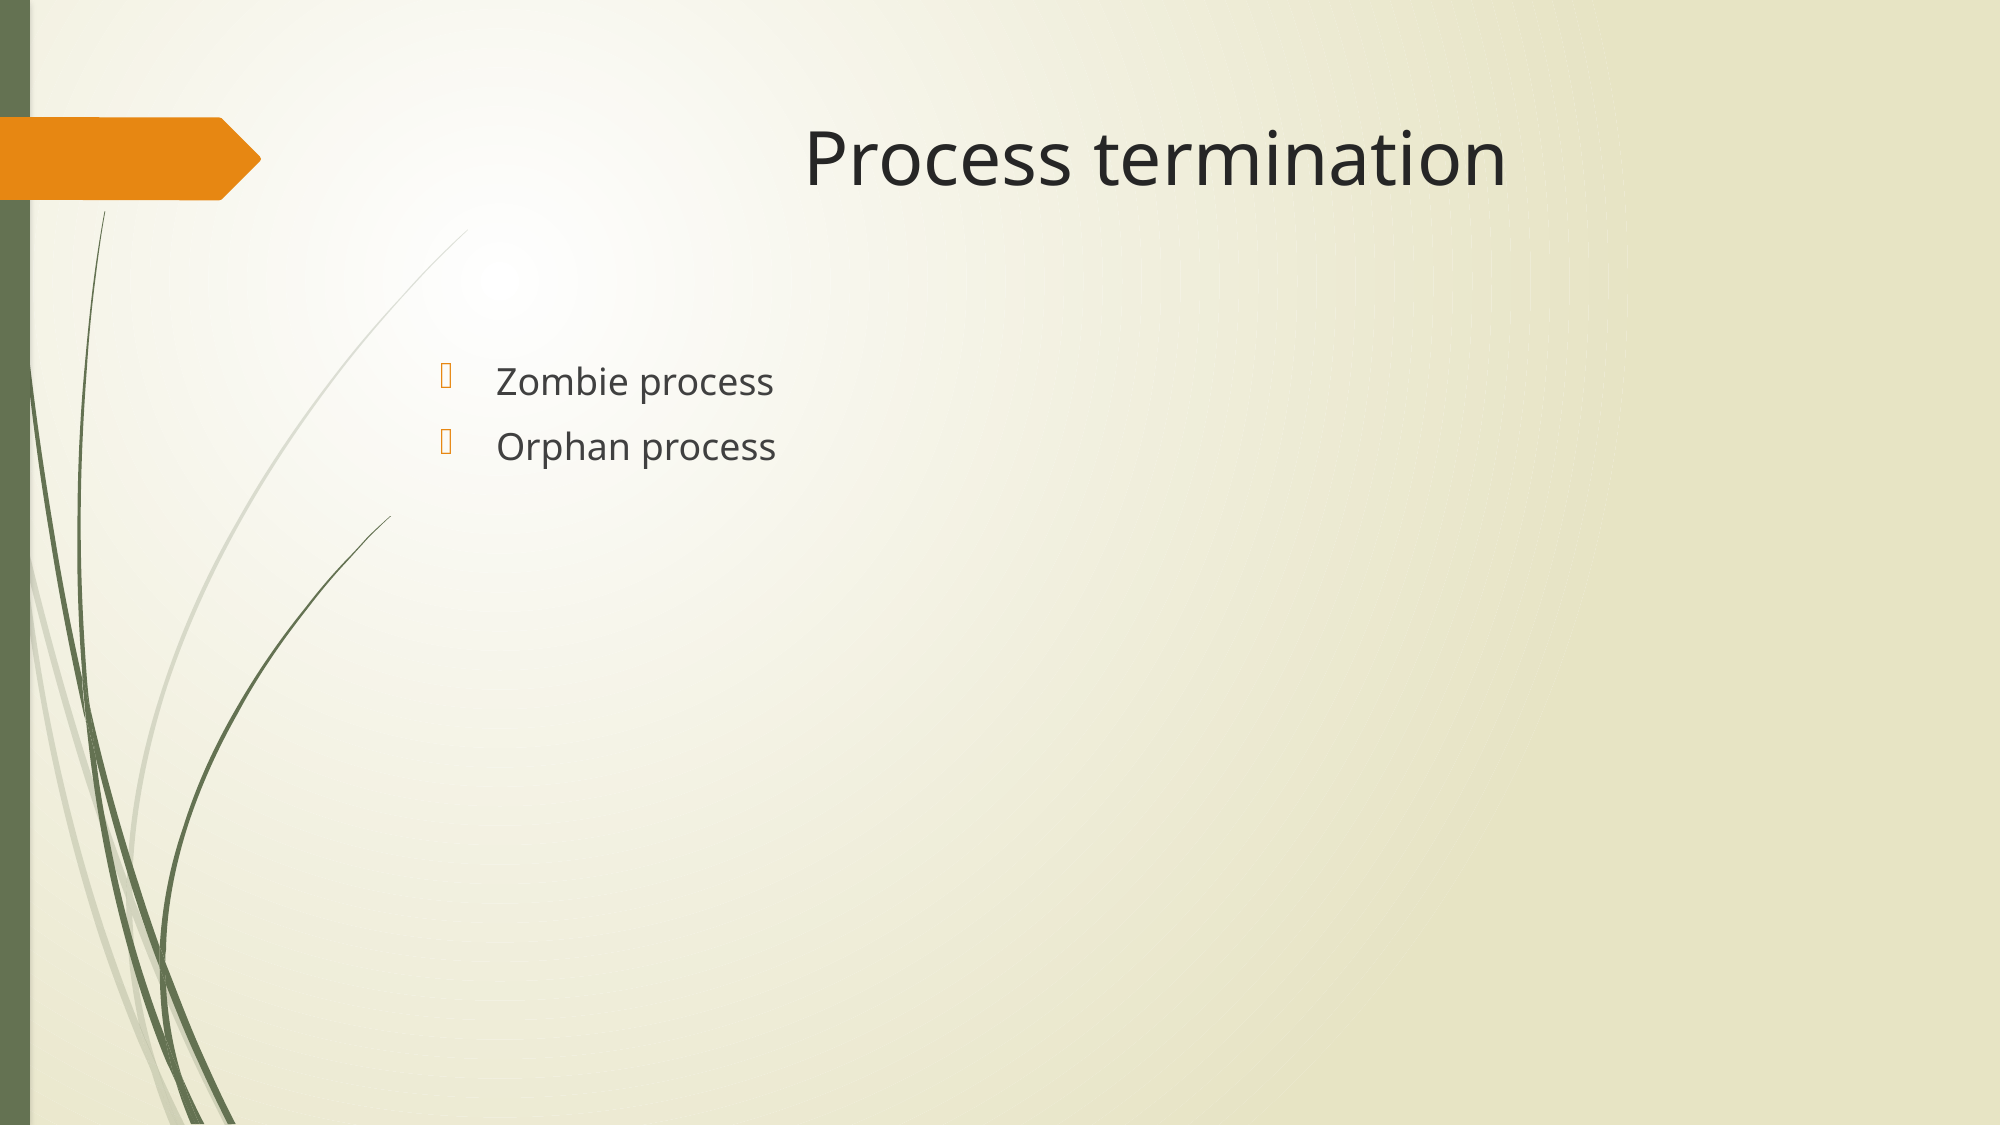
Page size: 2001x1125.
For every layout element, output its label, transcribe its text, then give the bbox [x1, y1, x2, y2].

title Process termination [425, 102, 1888, 313]
list Zombie process Orphan process [424, 350, 1888, 970]
